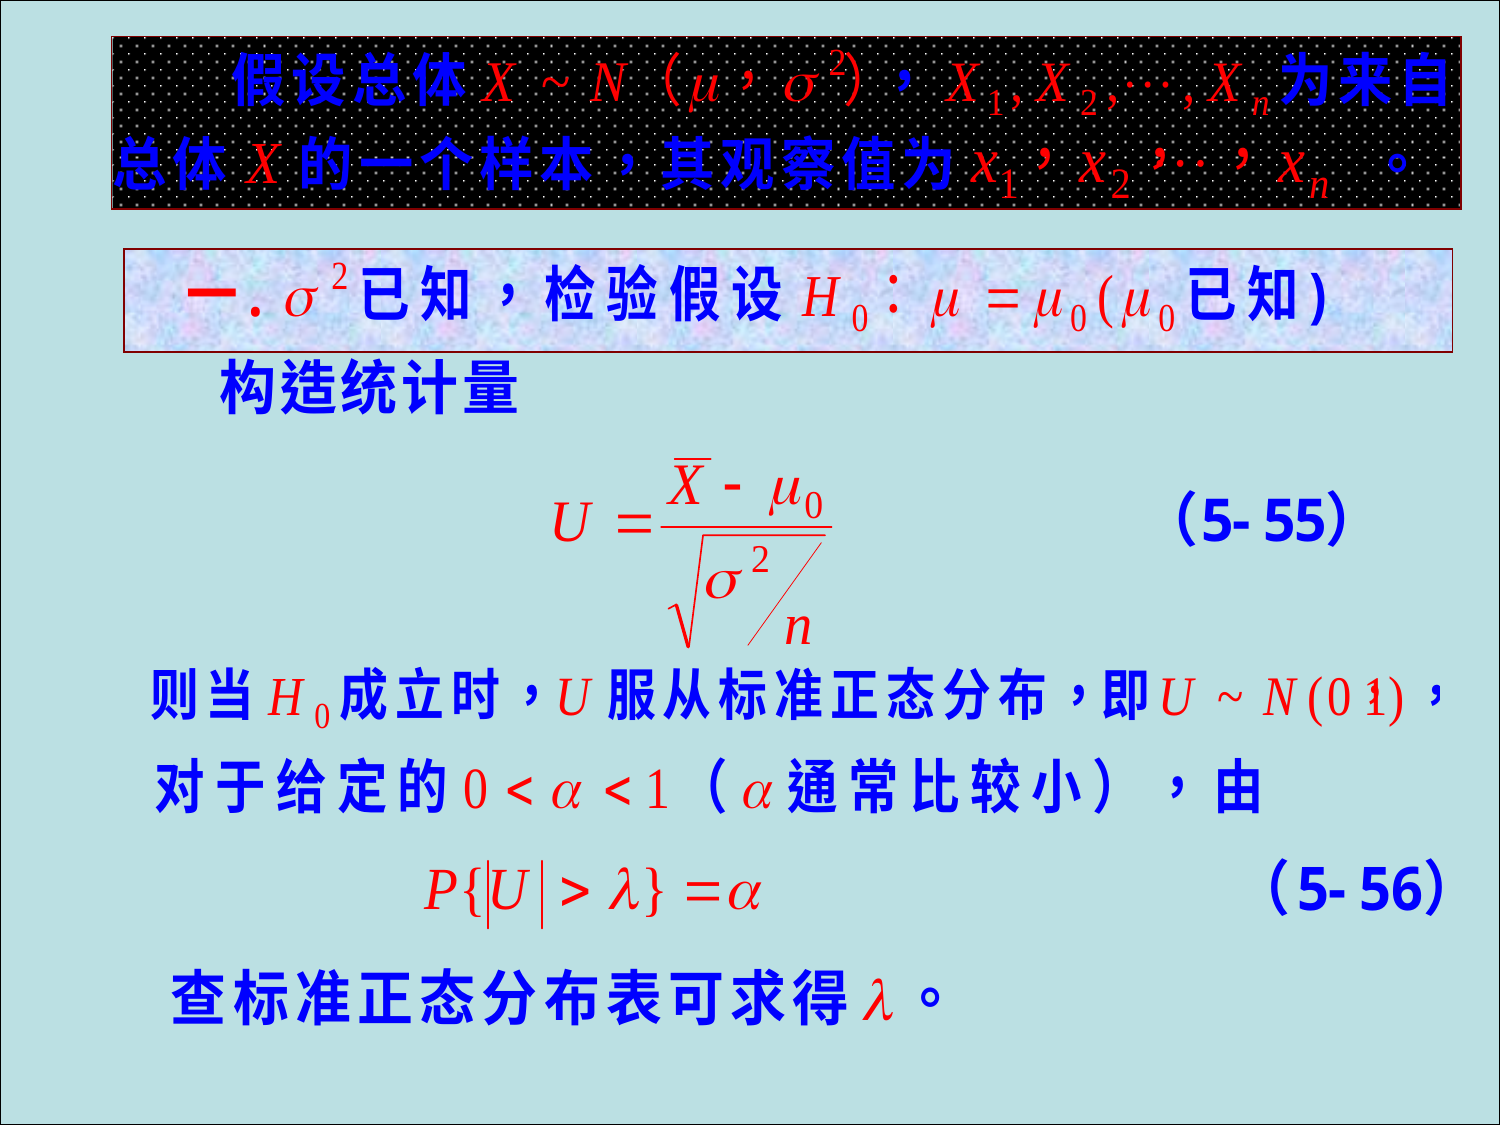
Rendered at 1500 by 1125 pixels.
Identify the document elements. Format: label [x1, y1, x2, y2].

text_box [149, 649, 1441, 748]
text_box [124, 249, 1453, 352]
text_box [99, 349, 1423, 681]
text_box [154, 749, 1500, 850]
text_box [112, 37, 1461, 209]
text_box [170, 849, 1500, 1040]
